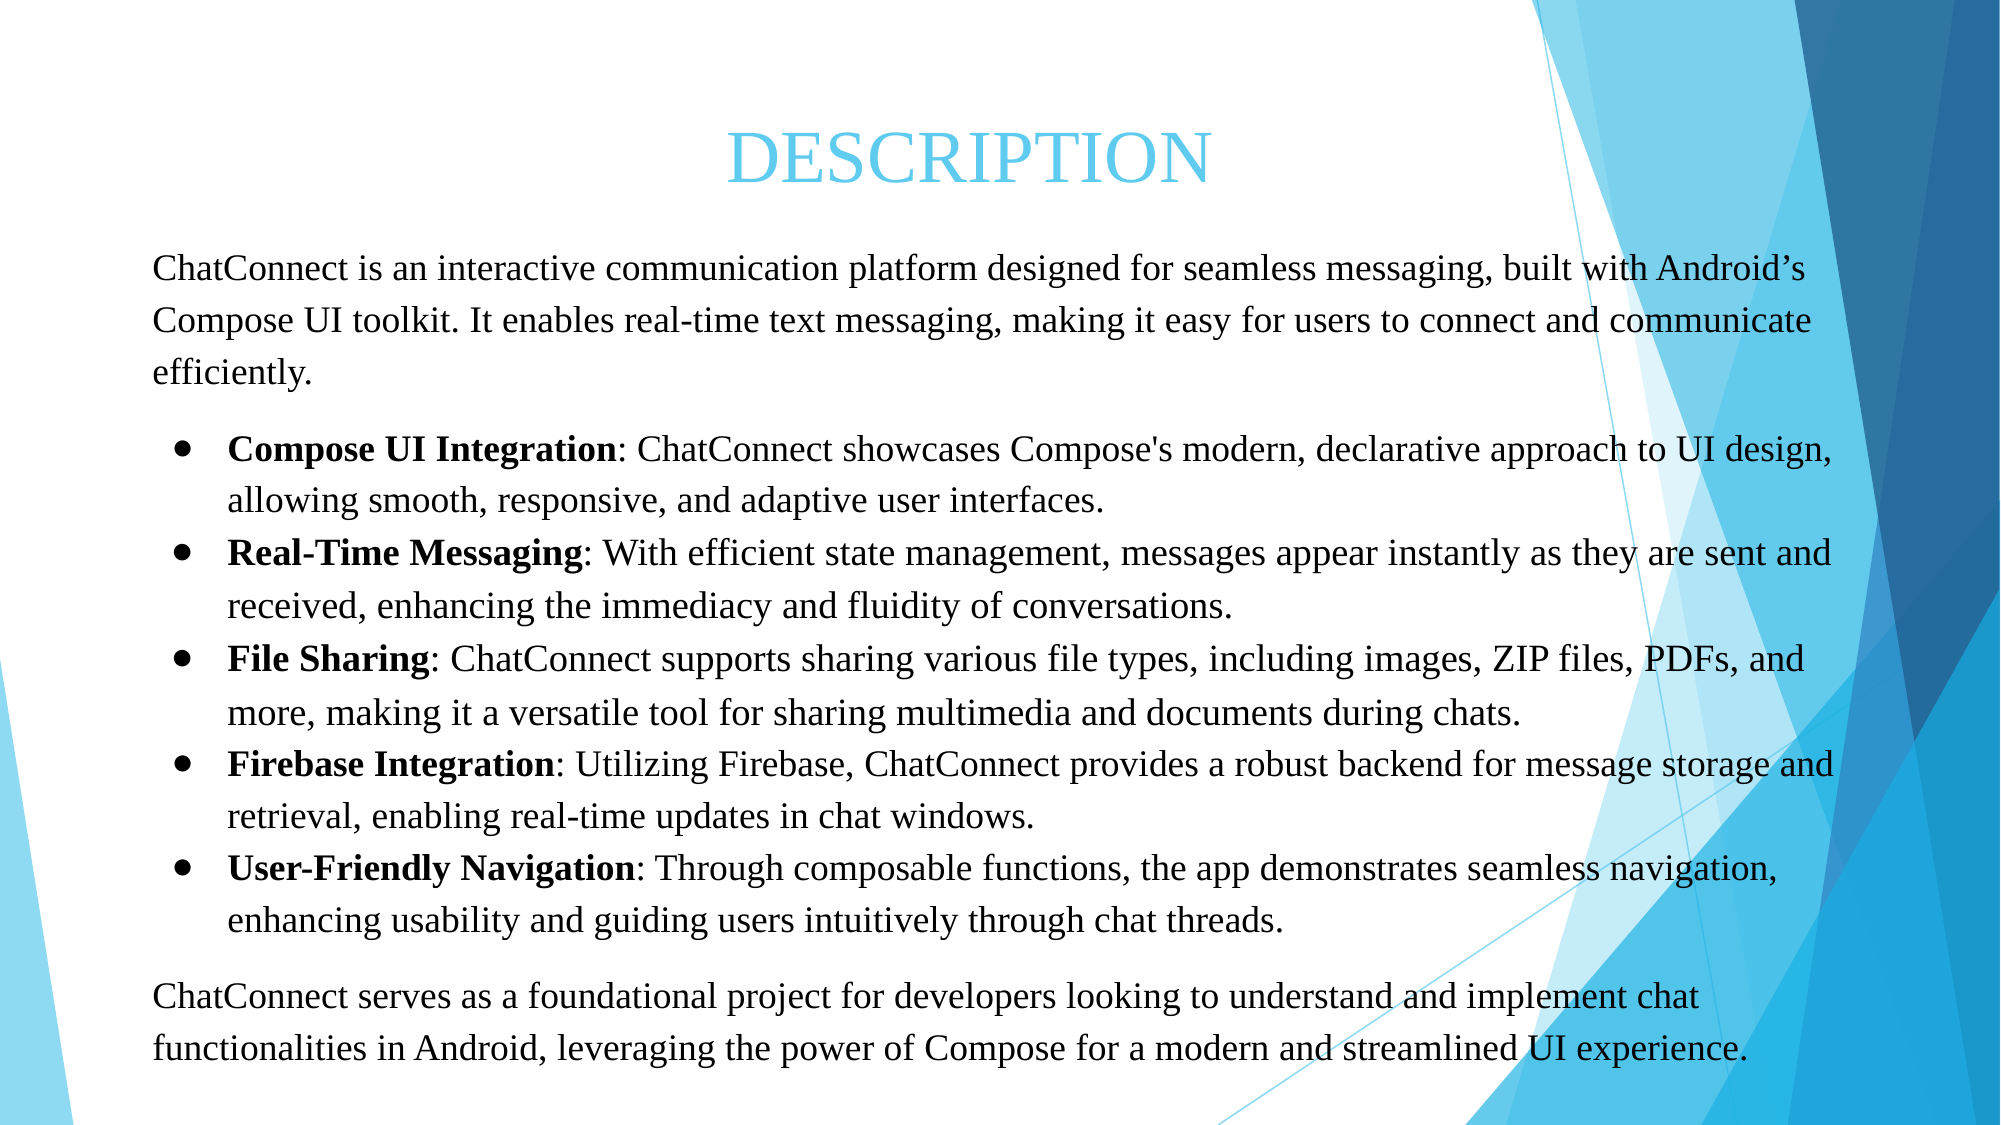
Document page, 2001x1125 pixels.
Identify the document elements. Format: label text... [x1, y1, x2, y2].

list ChatConnect is an interactive communication platform designed for seamless messaging, built with Android’s Compose UI toolkit. It enables real-time text messaging, making it easy for users to connect and communicate efficiently. Compose UI Integration: ChatConnect showcases Compose's modern, declarative approach to UI design, allowing smooth, responsive, and adaptive user interfaces. Real-Time Messaging: With efficient state management, messages appear instantly as they are sent and received, enhancing the immediacy and fluidity of conversations. File Sharing: ChatConnect supports sharing various file types, including images, ZIP files, PDFs, and more, making it a versatile tool for sharing multimedia and documents during chats. Firebase Integration: Utilizing Firebase, ChatConnect provides a robust backend for message storage and retrieval, enabling real-time updates in chat windows. User-Friendly Navigation: Through composable functions, the app demonstrates seamless navigation, enhancing usability and guiding users intuitively through chat threads. ChatConnect serves as a foundational project for developers looking to understand and implement chat functionalities in Android, leveraging the power of Compose for a modern and streamlined UI experience. [137, 229, 1863, 1105]
title DESCRIPTION [111, 99, 1913, 230]
